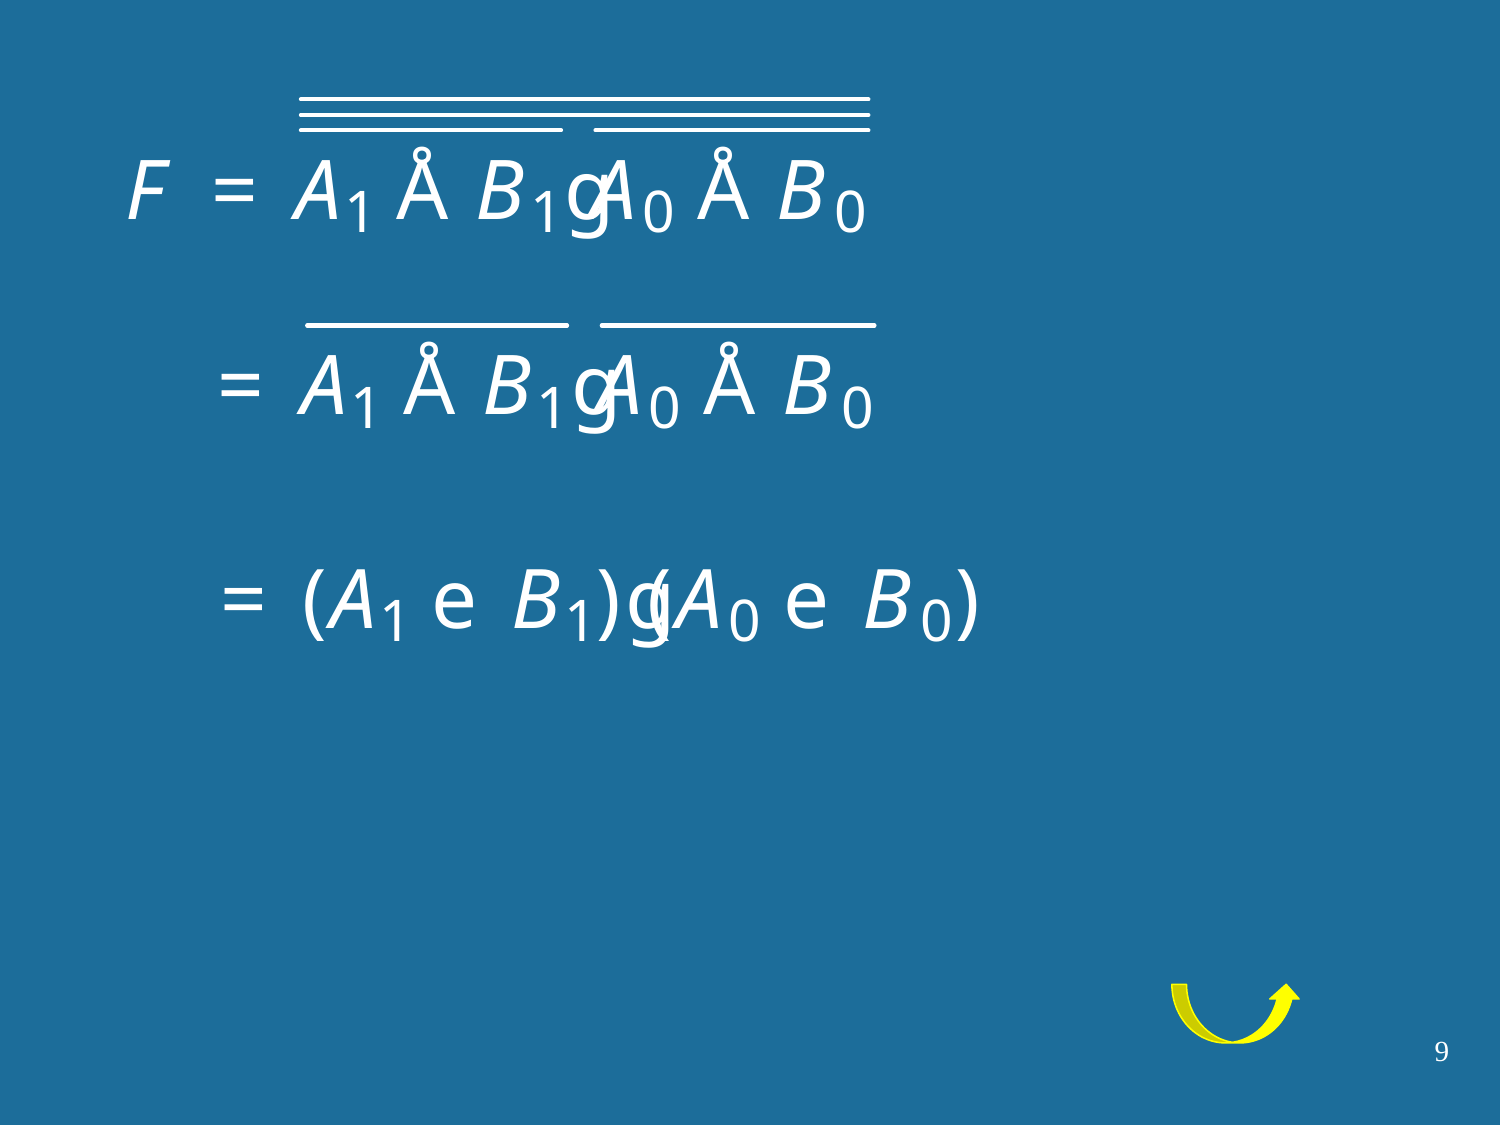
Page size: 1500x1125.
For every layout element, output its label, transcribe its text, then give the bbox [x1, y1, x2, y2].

text_box [1171, 984, 1300, 1043]
slide_number 9 [1151, 1025, 1465, 1100]
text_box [208, 304, 891, 443]
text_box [116, 81, 888, 248]
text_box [211, 538, 997, 663]
title 4.3.4 编码器 encoder [1172, 985, 1226, 1042]
